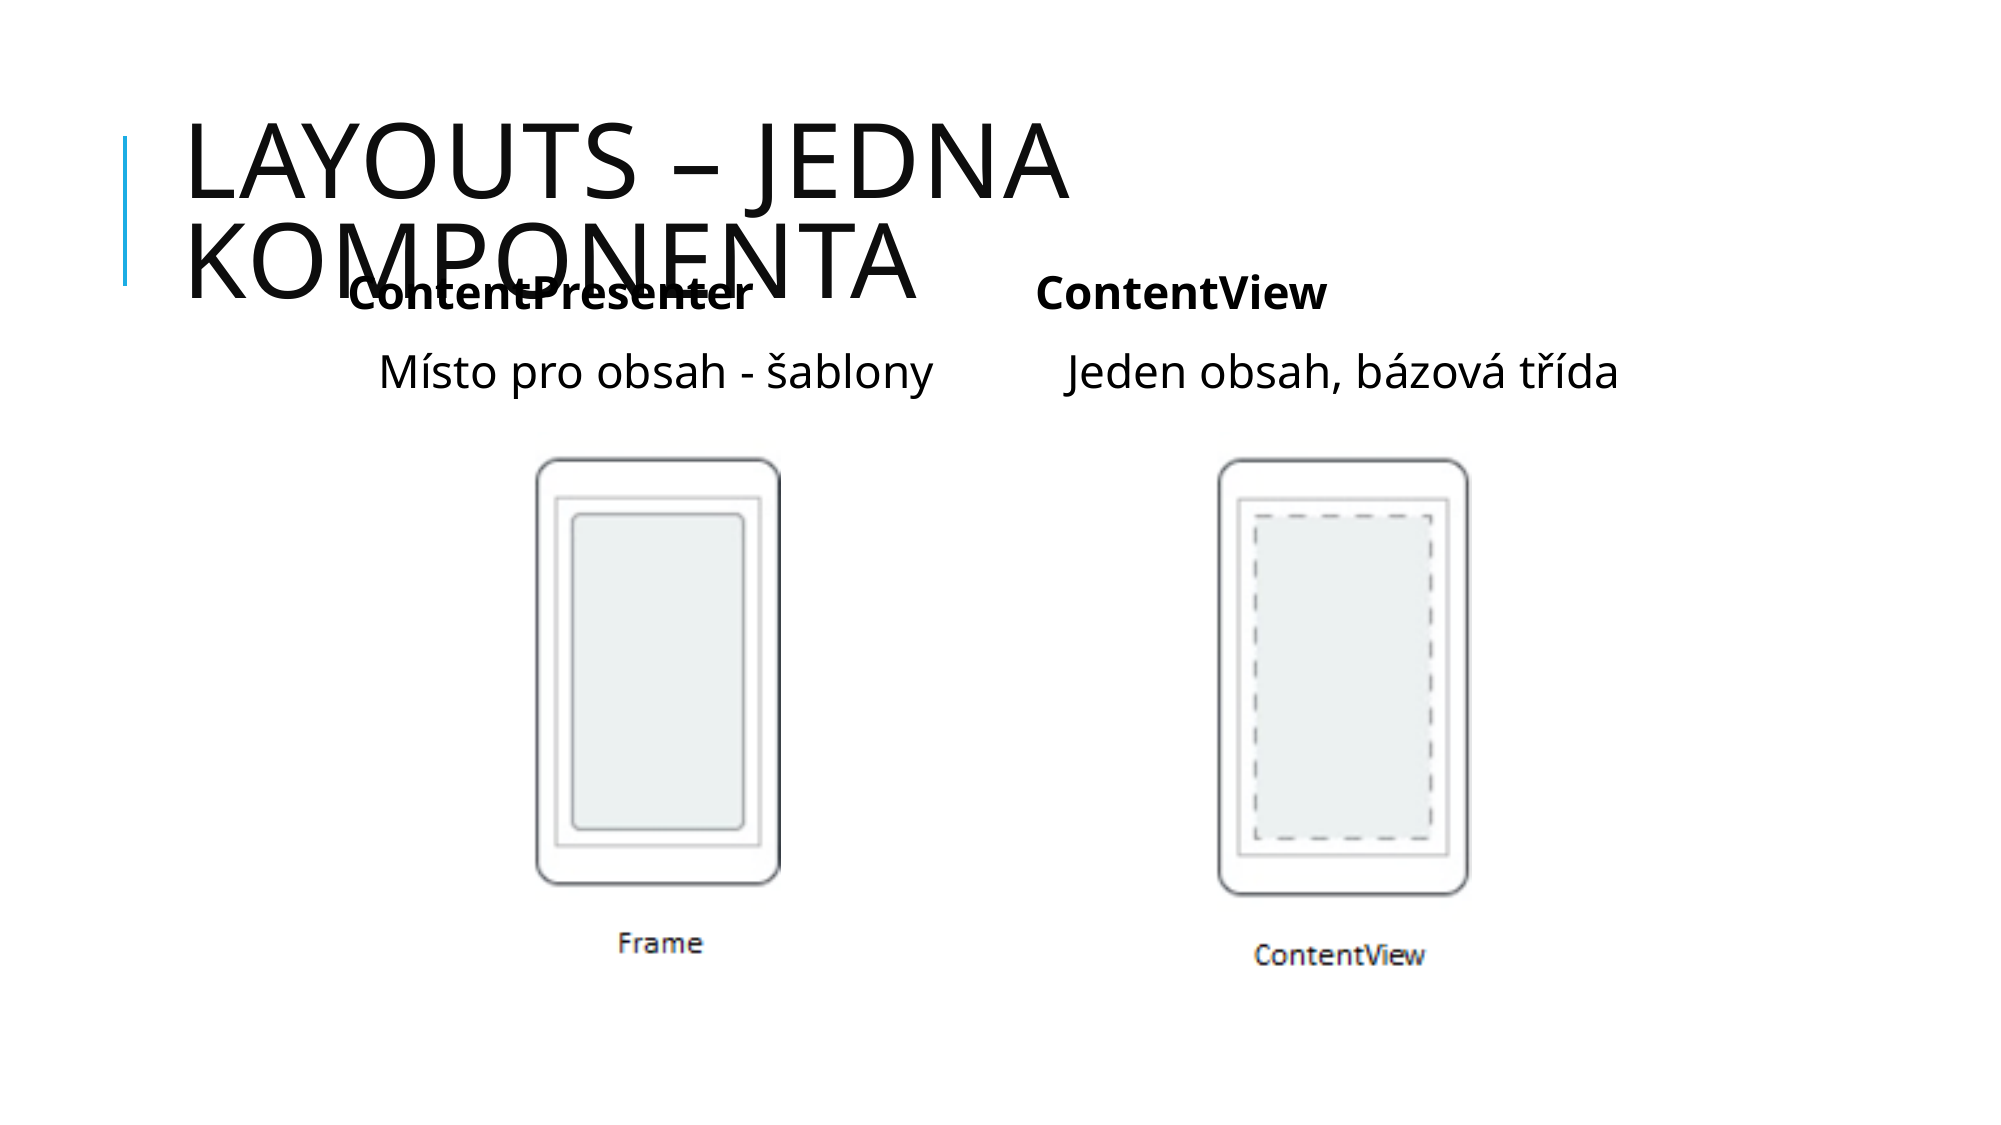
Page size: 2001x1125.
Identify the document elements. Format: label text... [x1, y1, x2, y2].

picture [533, 432, 782, 993]
title Layouts – jedna komponenta [168, 96, 1763, 342]
picture [1216, 432, 1472, 1006]
list ContentPresenter Místo pro obsah - šablony [324, 262, 988, 1005]
list ContentView Jeden obsah, bázová třída [1012, 262, 1675, 1005]
